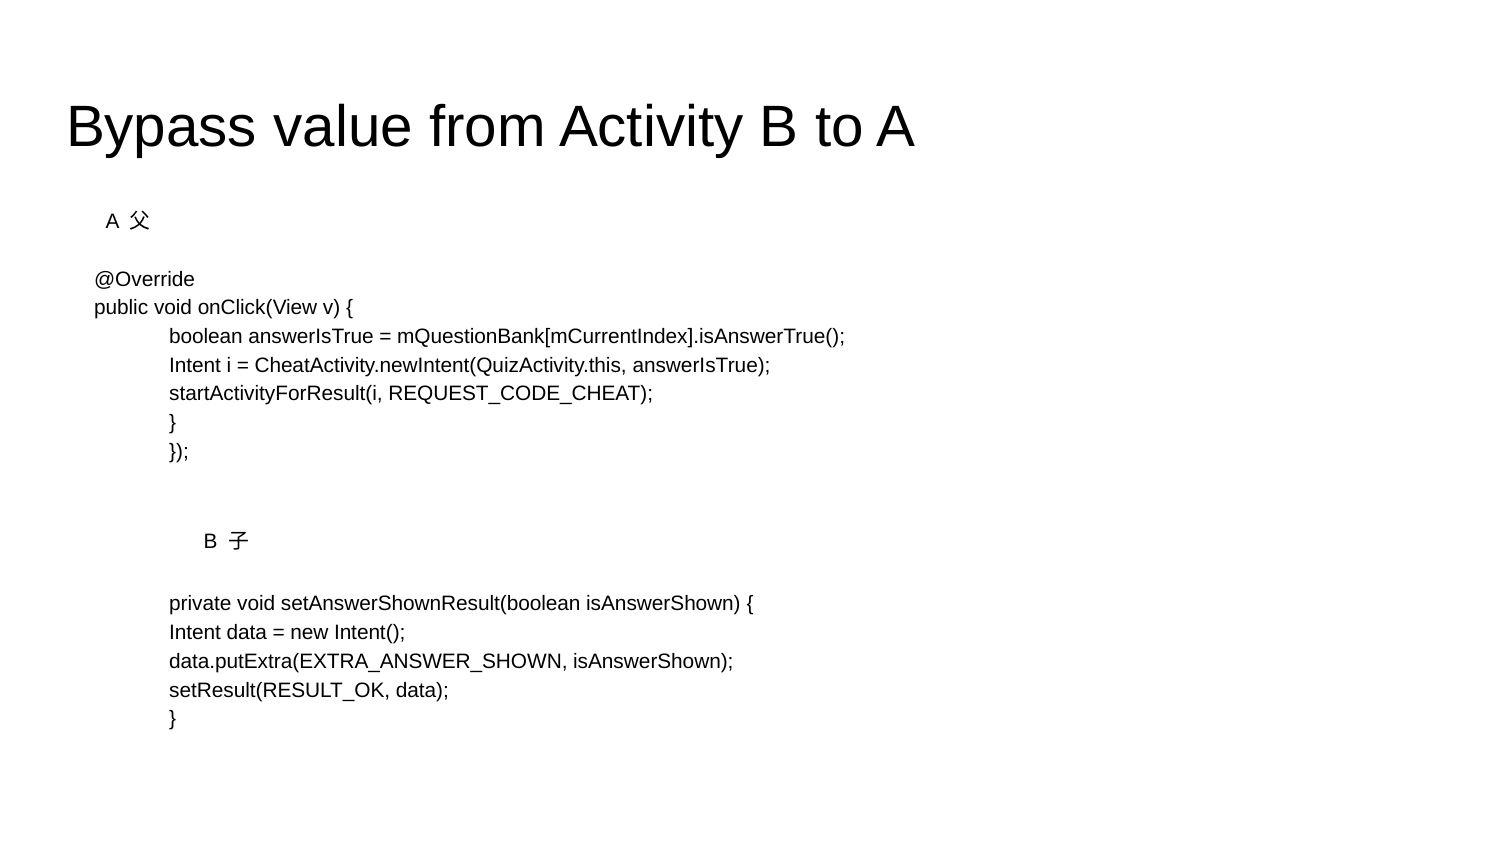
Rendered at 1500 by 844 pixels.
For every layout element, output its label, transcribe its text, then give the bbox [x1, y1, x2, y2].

list A 父 @Override public void onClick(View v) { boolean answerIsTrue = mQuestionBank[mCurrentIndex].isAnswerTrue(); Intent i = CheatActivity.newIntent(QuizActivity.this, answerIsTrue); startActivityForResult(i, REQUEST_CODE_CHEAT); } }); B 子 private void setAnswerShownResult(boolean isAnswerShown) { Intent data = new Intent(); data.putExtra(EXTRA_ANSWER_SHOWN, isAnswerShown); setResult(RESULT_OK, data); } [51, 189, 1449, 750]
title Bypass value from Activity B to A [51, 72, 1449, 167]
